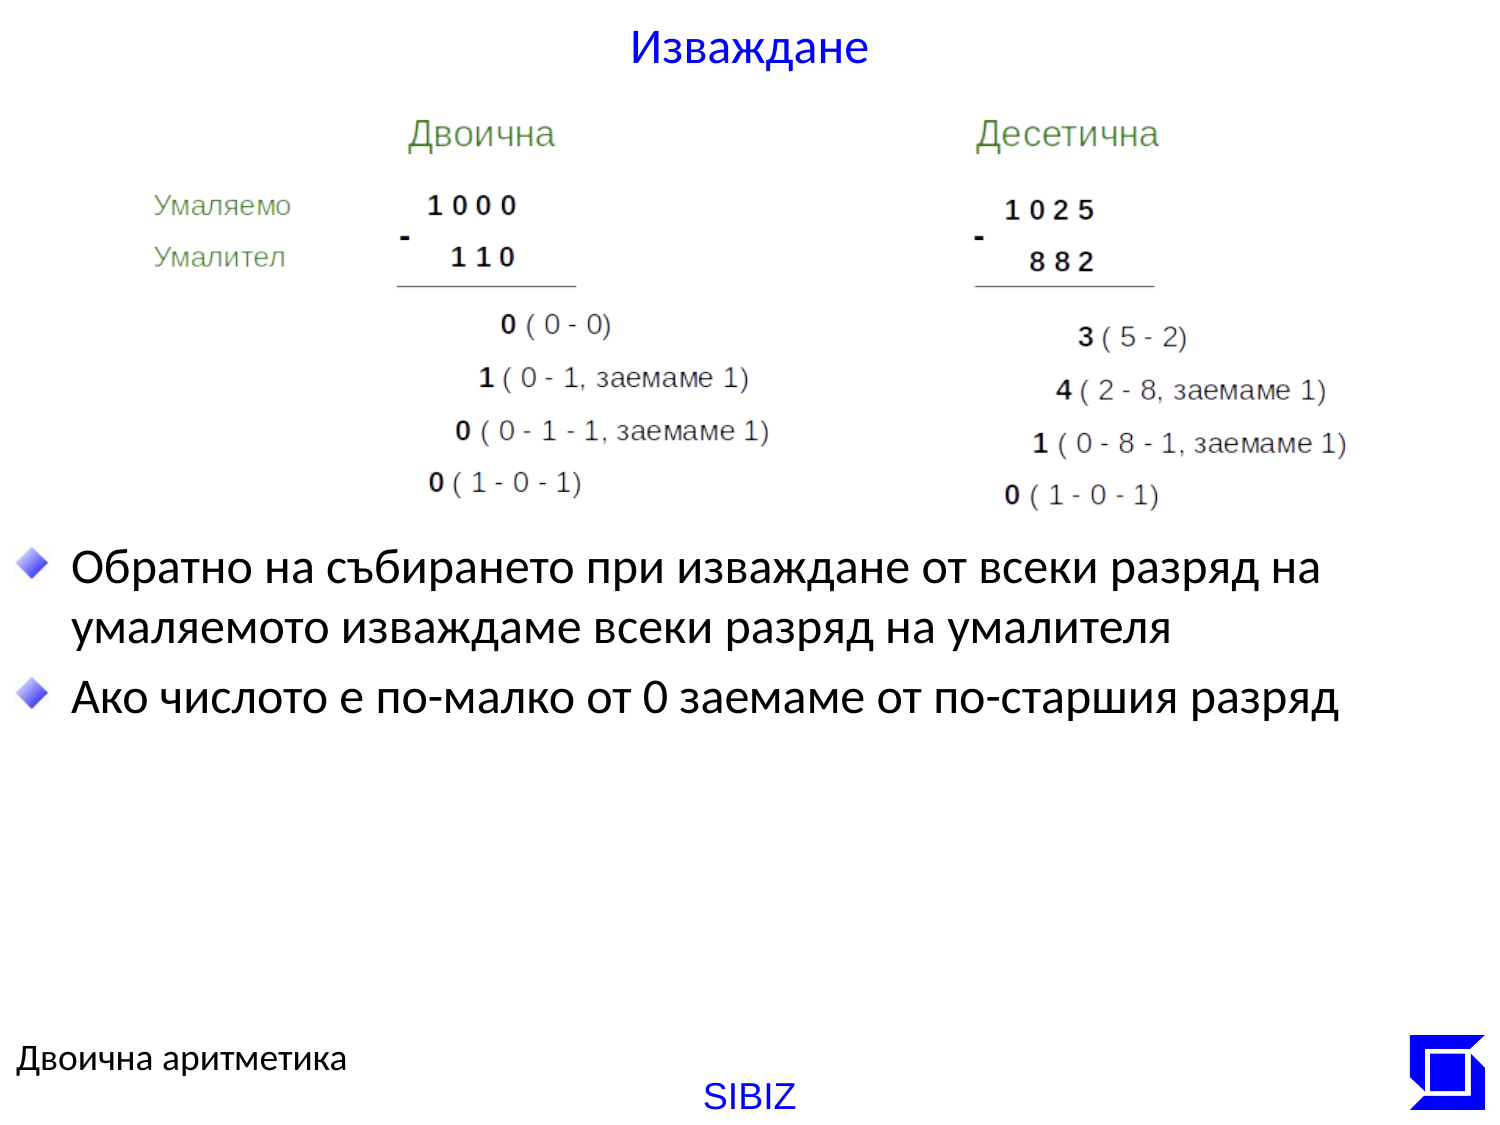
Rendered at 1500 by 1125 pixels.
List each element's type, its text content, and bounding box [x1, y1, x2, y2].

picture [14, 675, 50, 711]
footer Двоична аритметика [1, 1035, 1410, 1076]
picture [14, 545, 50, 581]
picture [139, 106, 1361, 519]
title Изваждане [0, 0, 1500, 87]
list Обратно на събирането при изваждане от всеки разряд на умаляемото изваждаме всеки разряд на умалителя Ако числото е по-малко от 0 заемаме от по-старшия разряд [0, 105, 1500, 1049]
